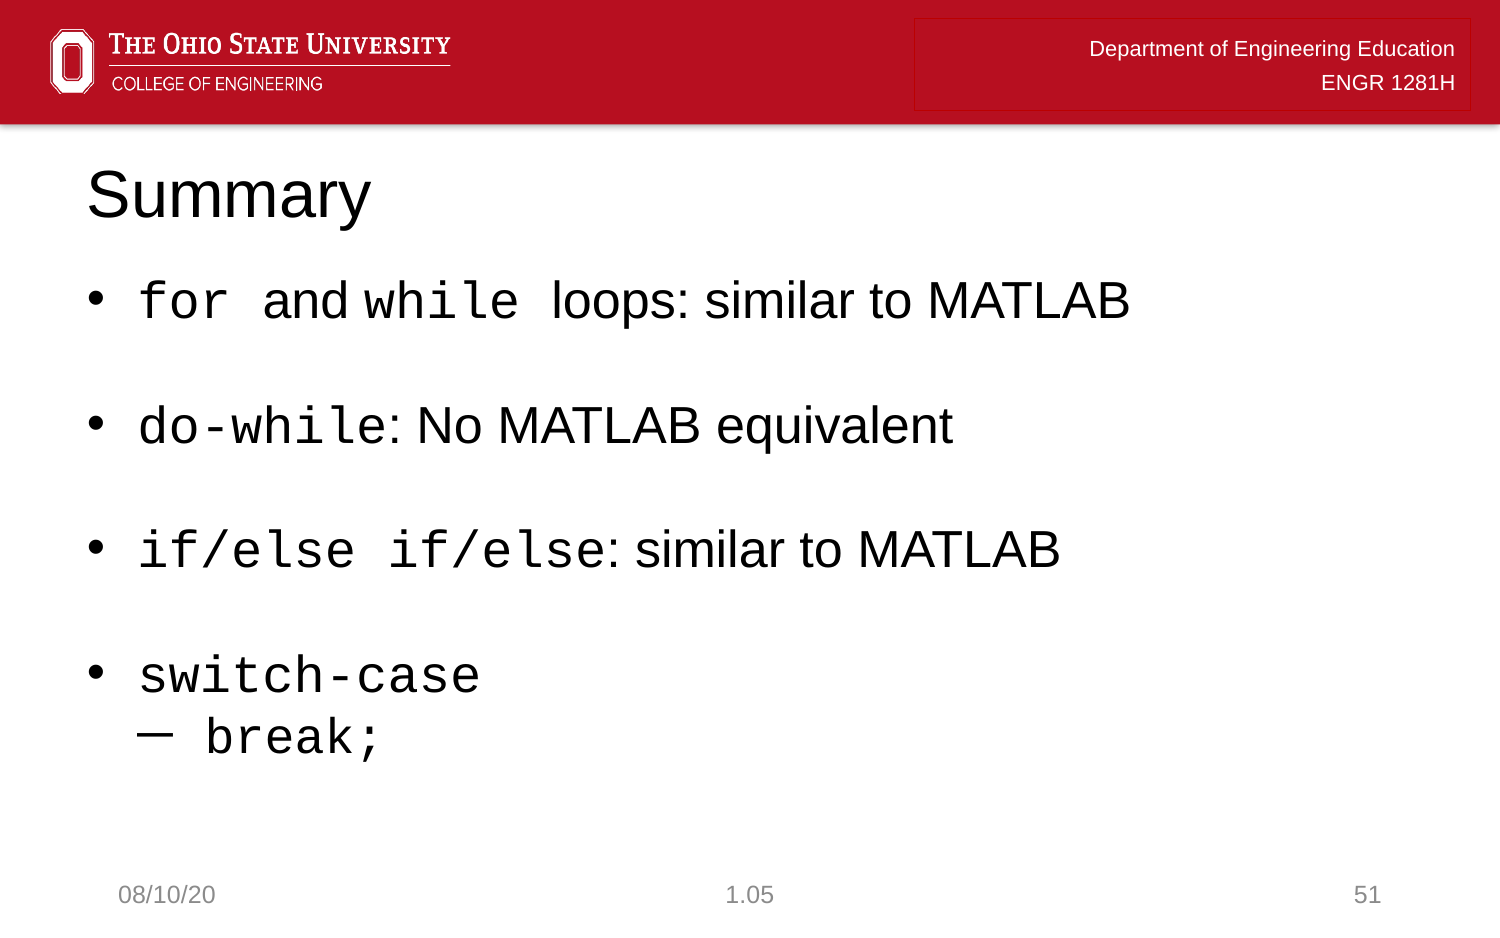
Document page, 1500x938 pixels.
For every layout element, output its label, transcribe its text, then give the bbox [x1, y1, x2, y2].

slide_number 51 [1059, 868, 1397, 919]
title Summary [72, 143, 1433, 251]
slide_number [103, 868, 441, 919]
footer 1.05 [496, 868, 1004, 919]
list for and while loops: similar to MATLAB do-while: No MATLAB equivalent if/else if/else: similar to MATLAB switch-case break; [72, 258, 1422, 869]
